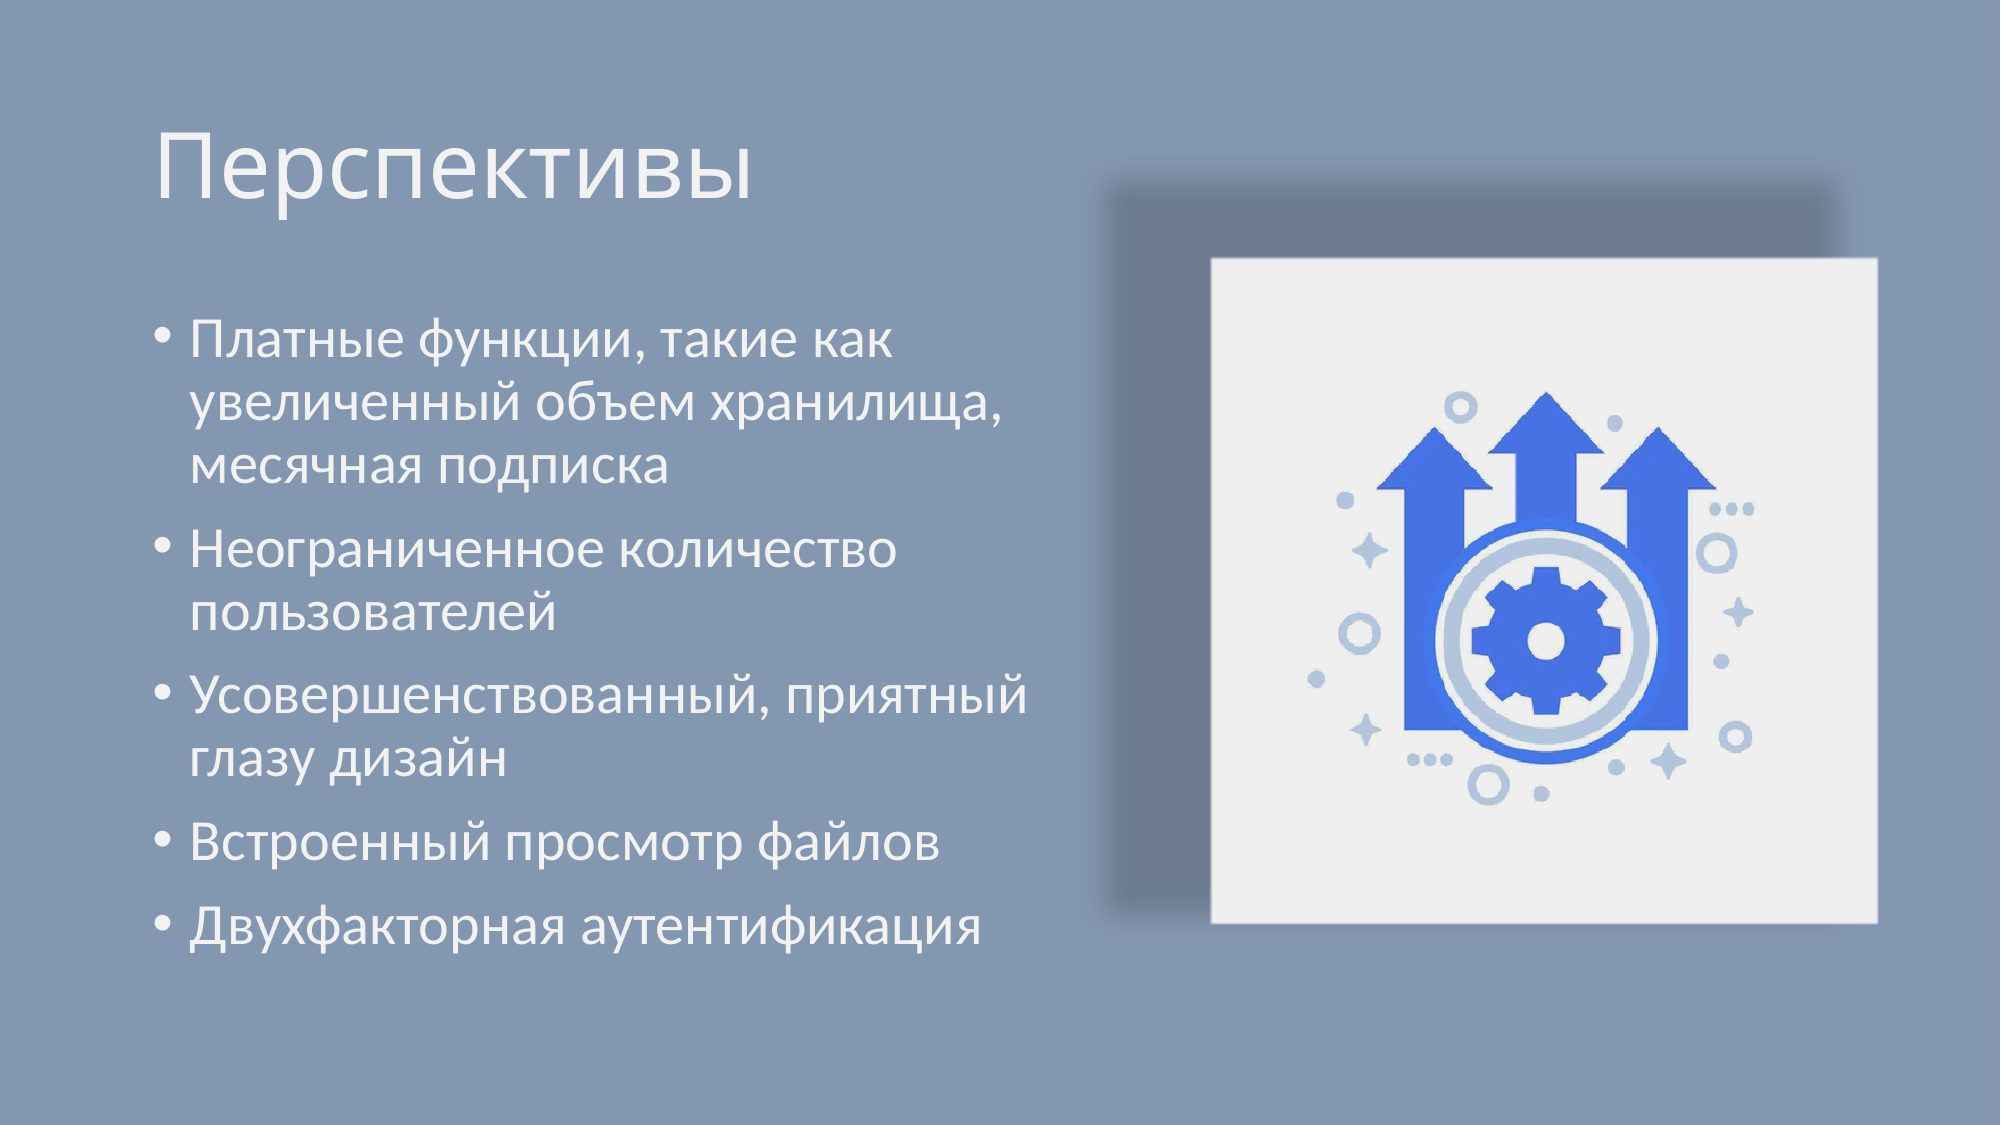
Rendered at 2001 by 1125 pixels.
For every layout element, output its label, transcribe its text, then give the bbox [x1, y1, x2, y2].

picture [1209, 256, 1879, 925]
list Платные функции, такие как увеличенный объем хранилища, месячная подписка Неограниченное количество пользователей Усовершенствованный, приятный глазу дизайн Встроенный просмотр файлов Двухфакторная аутентификация [137, 299, 1177, 1014]
title Перспективы [137, 59, 1863, 278]
